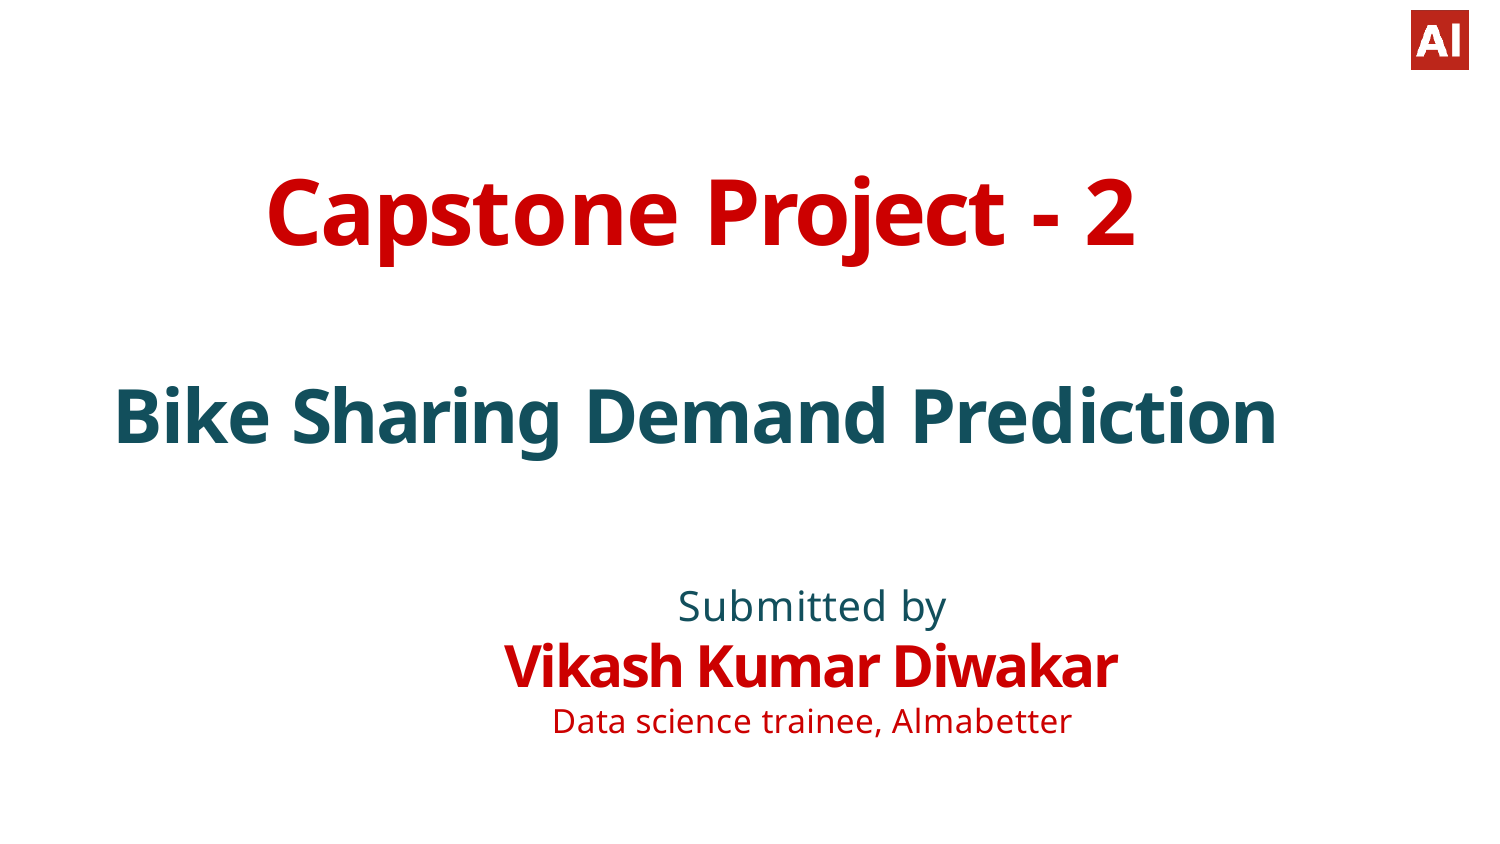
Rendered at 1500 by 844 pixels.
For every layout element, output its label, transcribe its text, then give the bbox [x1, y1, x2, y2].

title Capstone Project - 2 [262, 151, 1238, 295]
picture [1411, 10, 1469, 70]
text_box Submitted by Vikash Kumar Diwakar Data science trainee, Almabetter [449, 577, 1175, 741]
text_box Bike Sharing Demand Prediction [110, 366, 1410, 459]
